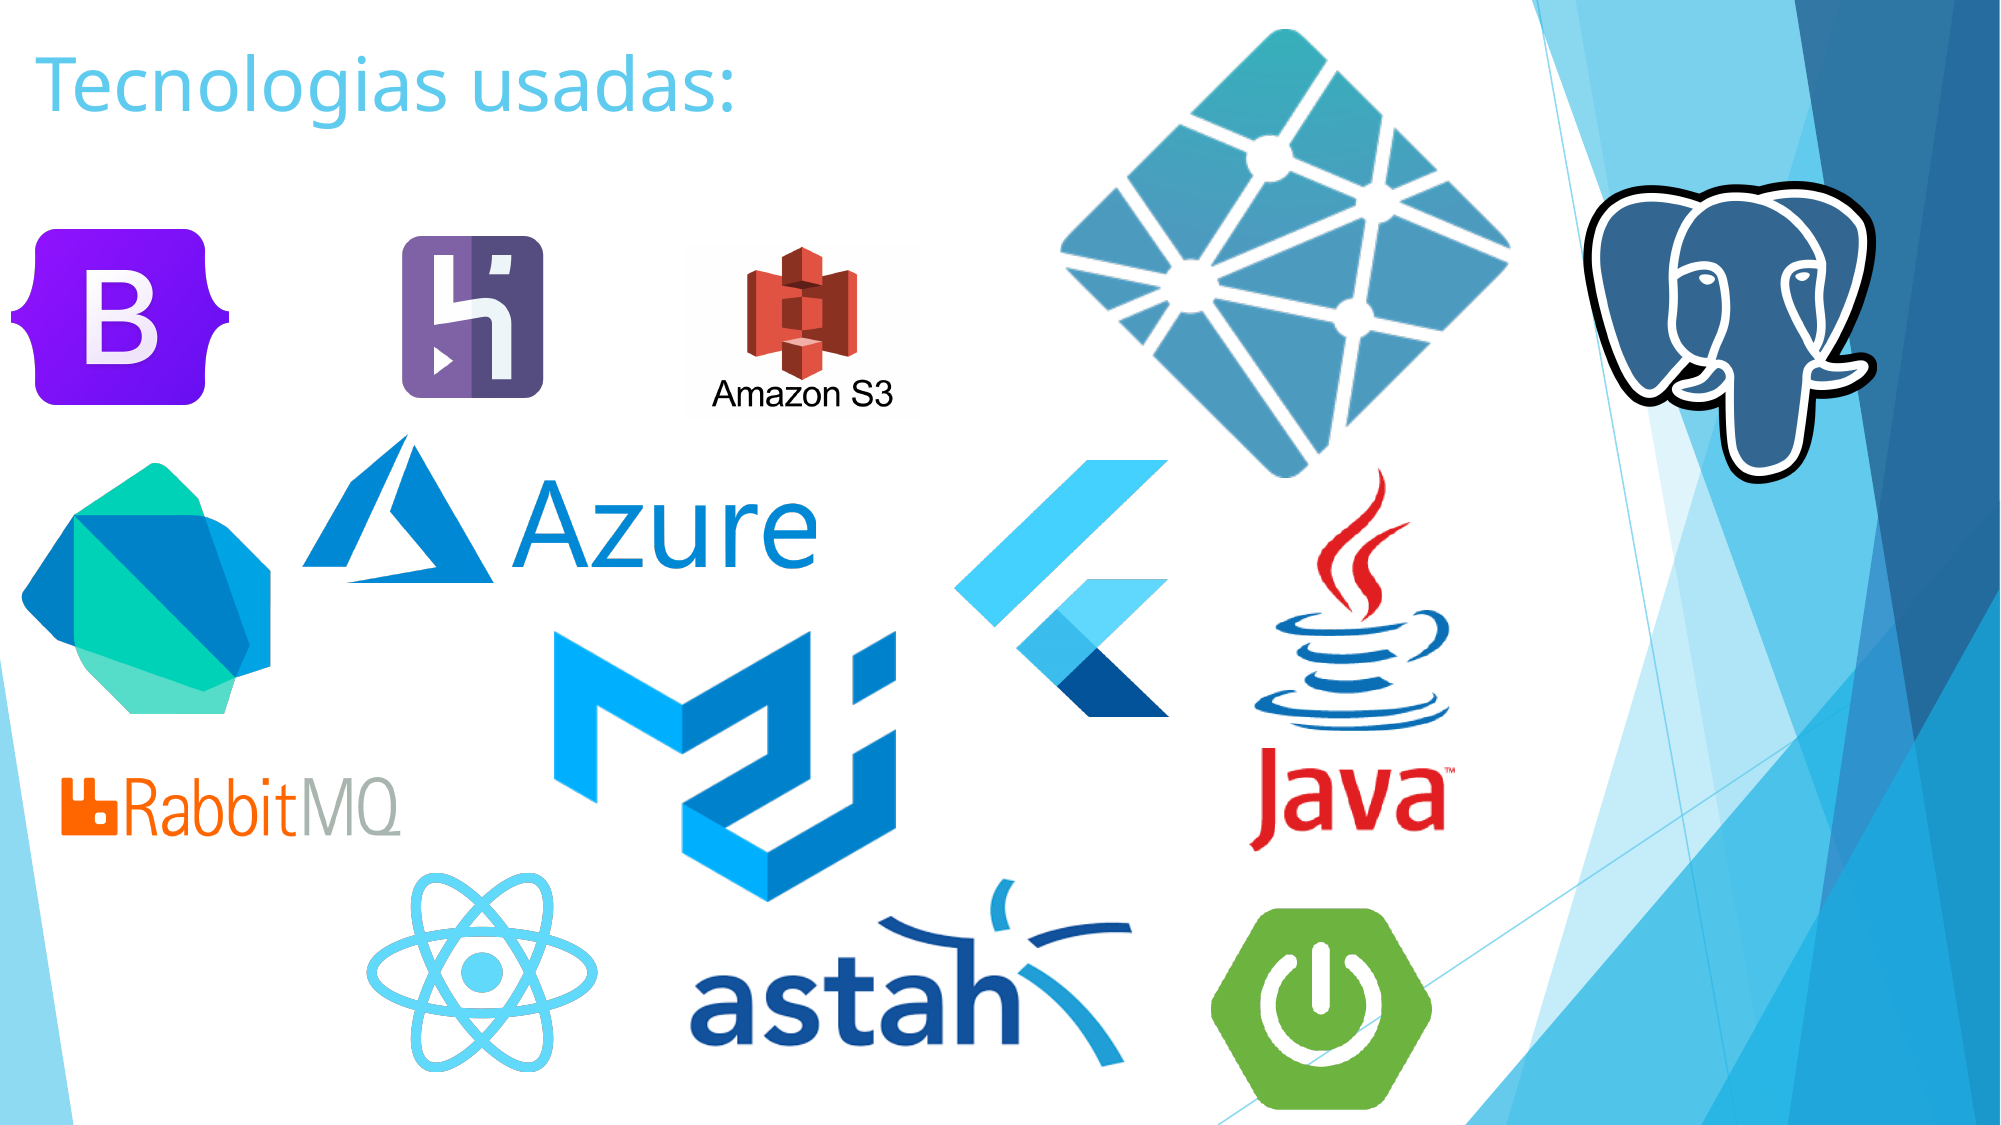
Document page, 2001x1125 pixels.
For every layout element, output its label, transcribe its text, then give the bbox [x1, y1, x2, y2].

picture [59, 743, 402, 871]
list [11, 229, 229, 405]
picture [1583, 181, 1877, 484]
picture [364, 29, 1577, 1072]
picture [302, 433, 817, 583]
picture [685, 244, 919, 420]
picture [1203, 891, 1438, 1125]
title Tecnologias usadas: [20, 29, 1058, 246]
picture [390, 236, 555, 398]
picture [20, 463, 272, 714]
